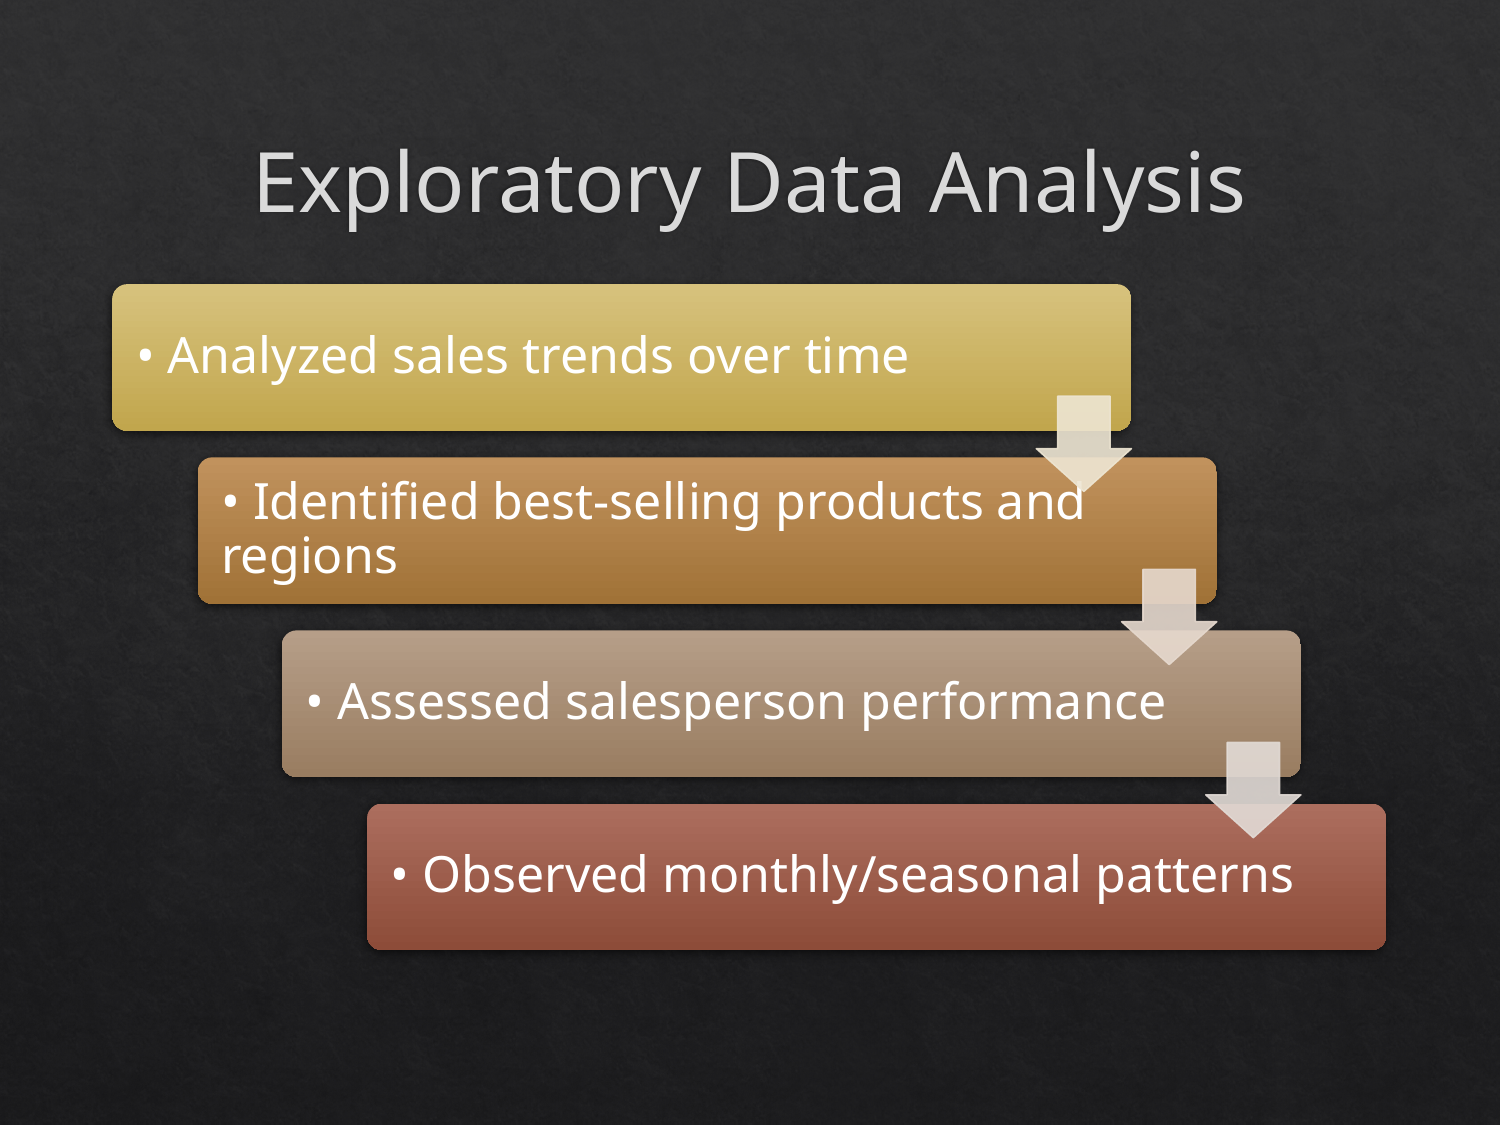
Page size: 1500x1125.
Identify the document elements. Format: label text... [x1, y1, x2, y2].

title Exploratory Data Analysis [112, 99, 1387, 260]
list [112, 283, 1387, 951]
